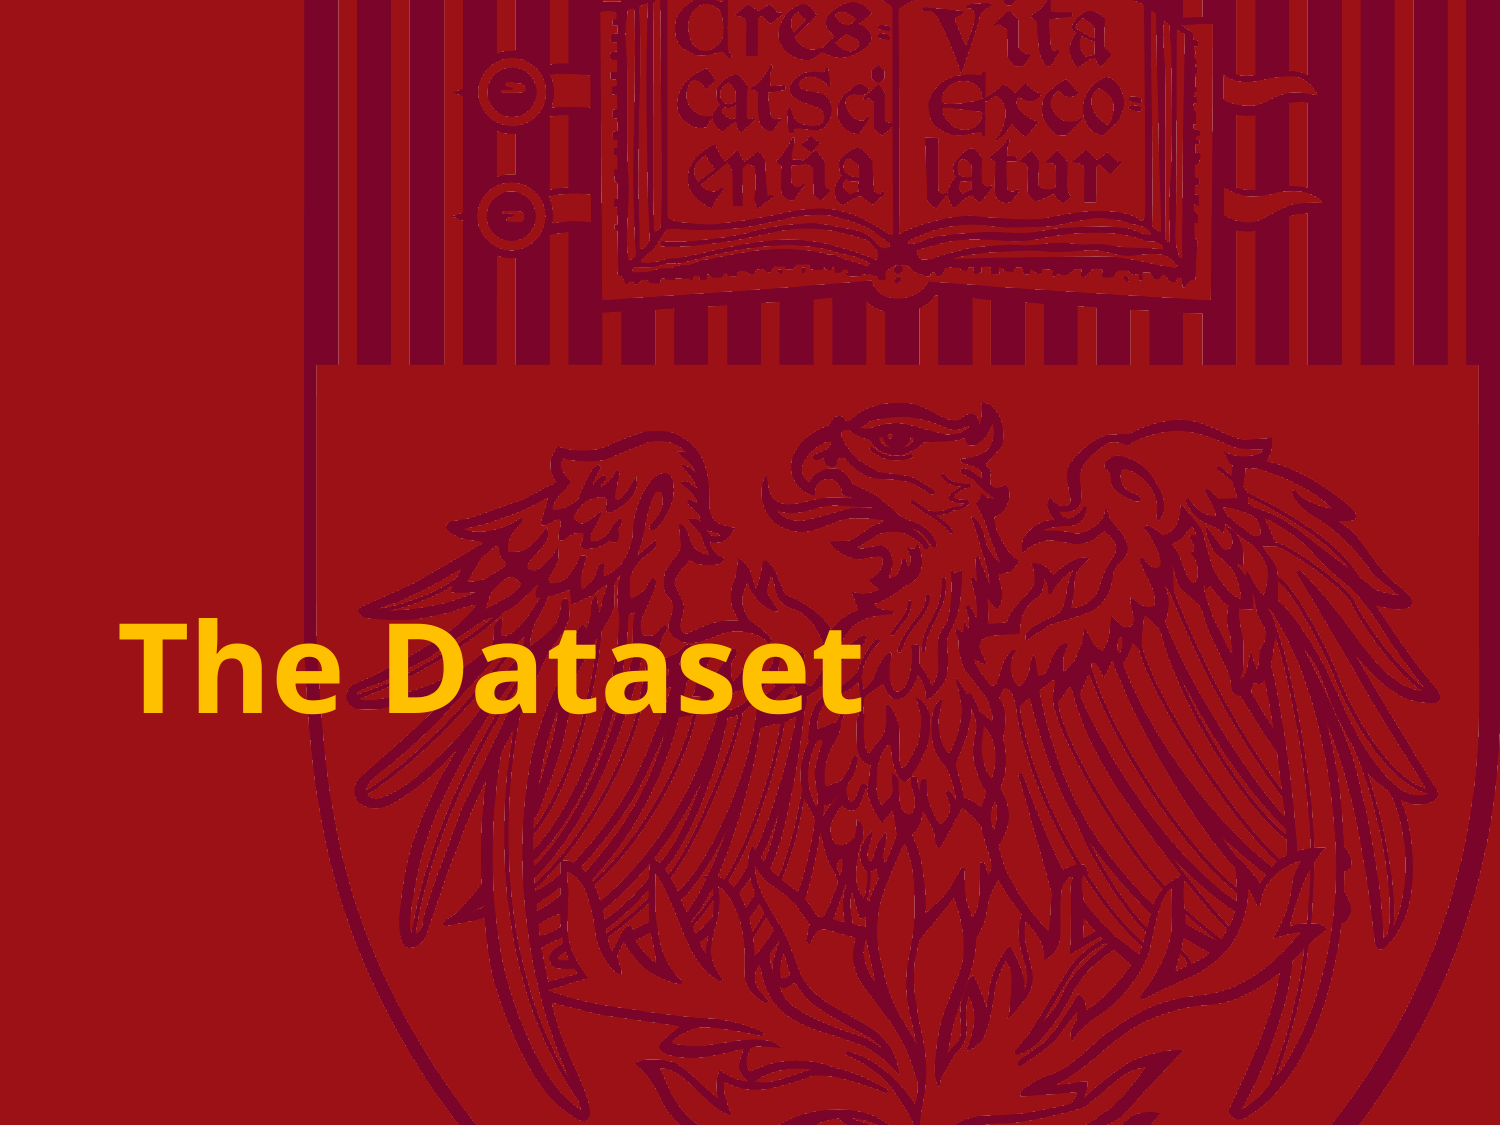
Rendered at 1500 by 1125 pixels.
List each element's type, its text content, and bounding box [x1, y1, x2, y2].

title The Dataset [102, 280, 1397, 749]
picture [304, 0, 1500, 1125]
